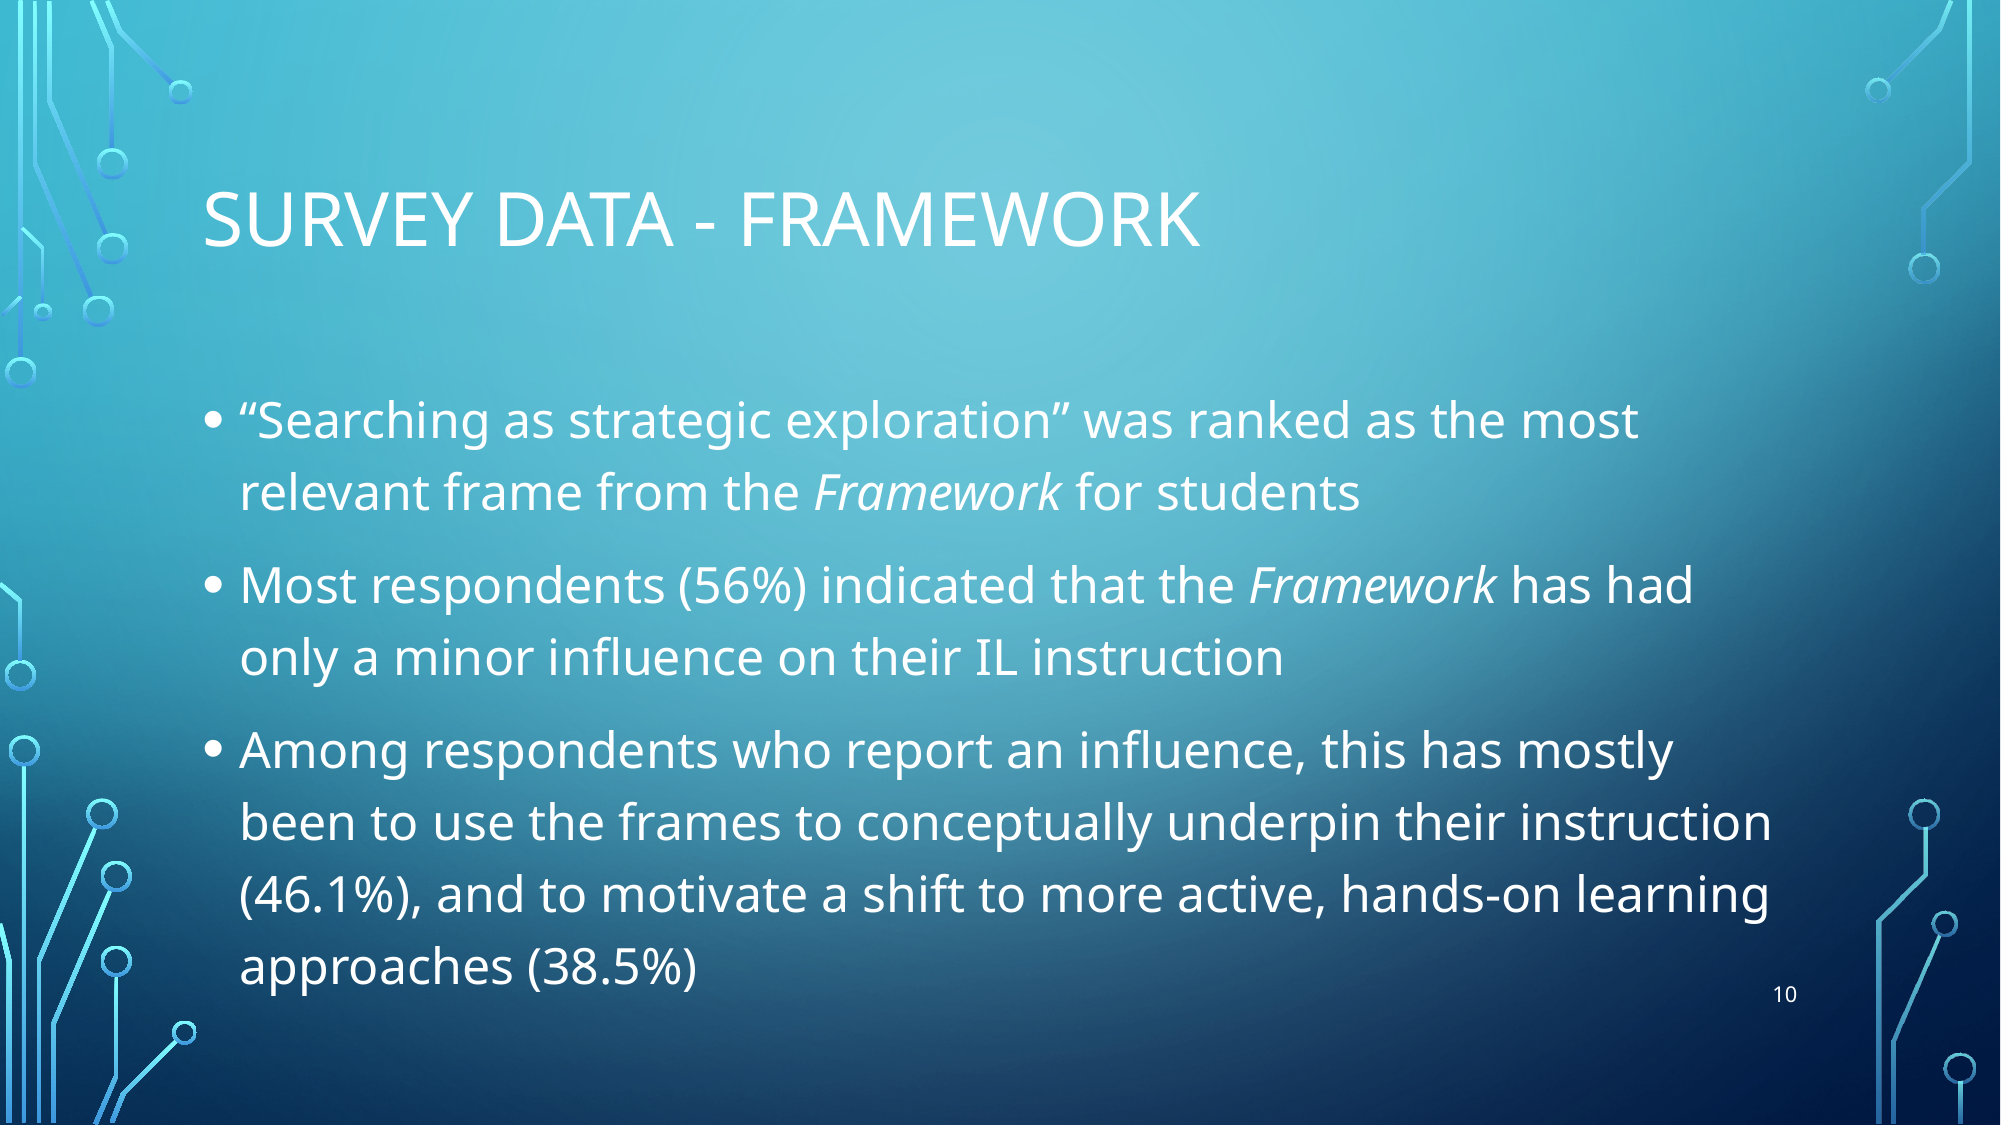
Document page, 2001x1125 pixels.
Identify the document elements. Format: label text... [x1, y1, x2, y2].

list “Searching as strategic exploration” was ranked as the most relevant frame from the Framework for students Most respondents (56%) indicated that the Framework has had only a minor influence on their IL instruction Among respondents who report an influence, this has mostly been to use the frames to conceptually underpin their instruction (46.1%), and to motivate a shift to more active, hands-on learning approaches (38.5%) [187, 369, 1813, 950]
slide_number 10 [1685, 965, 1813, 1025]
title Survey data - framework [187, 101, 1813, 344]
